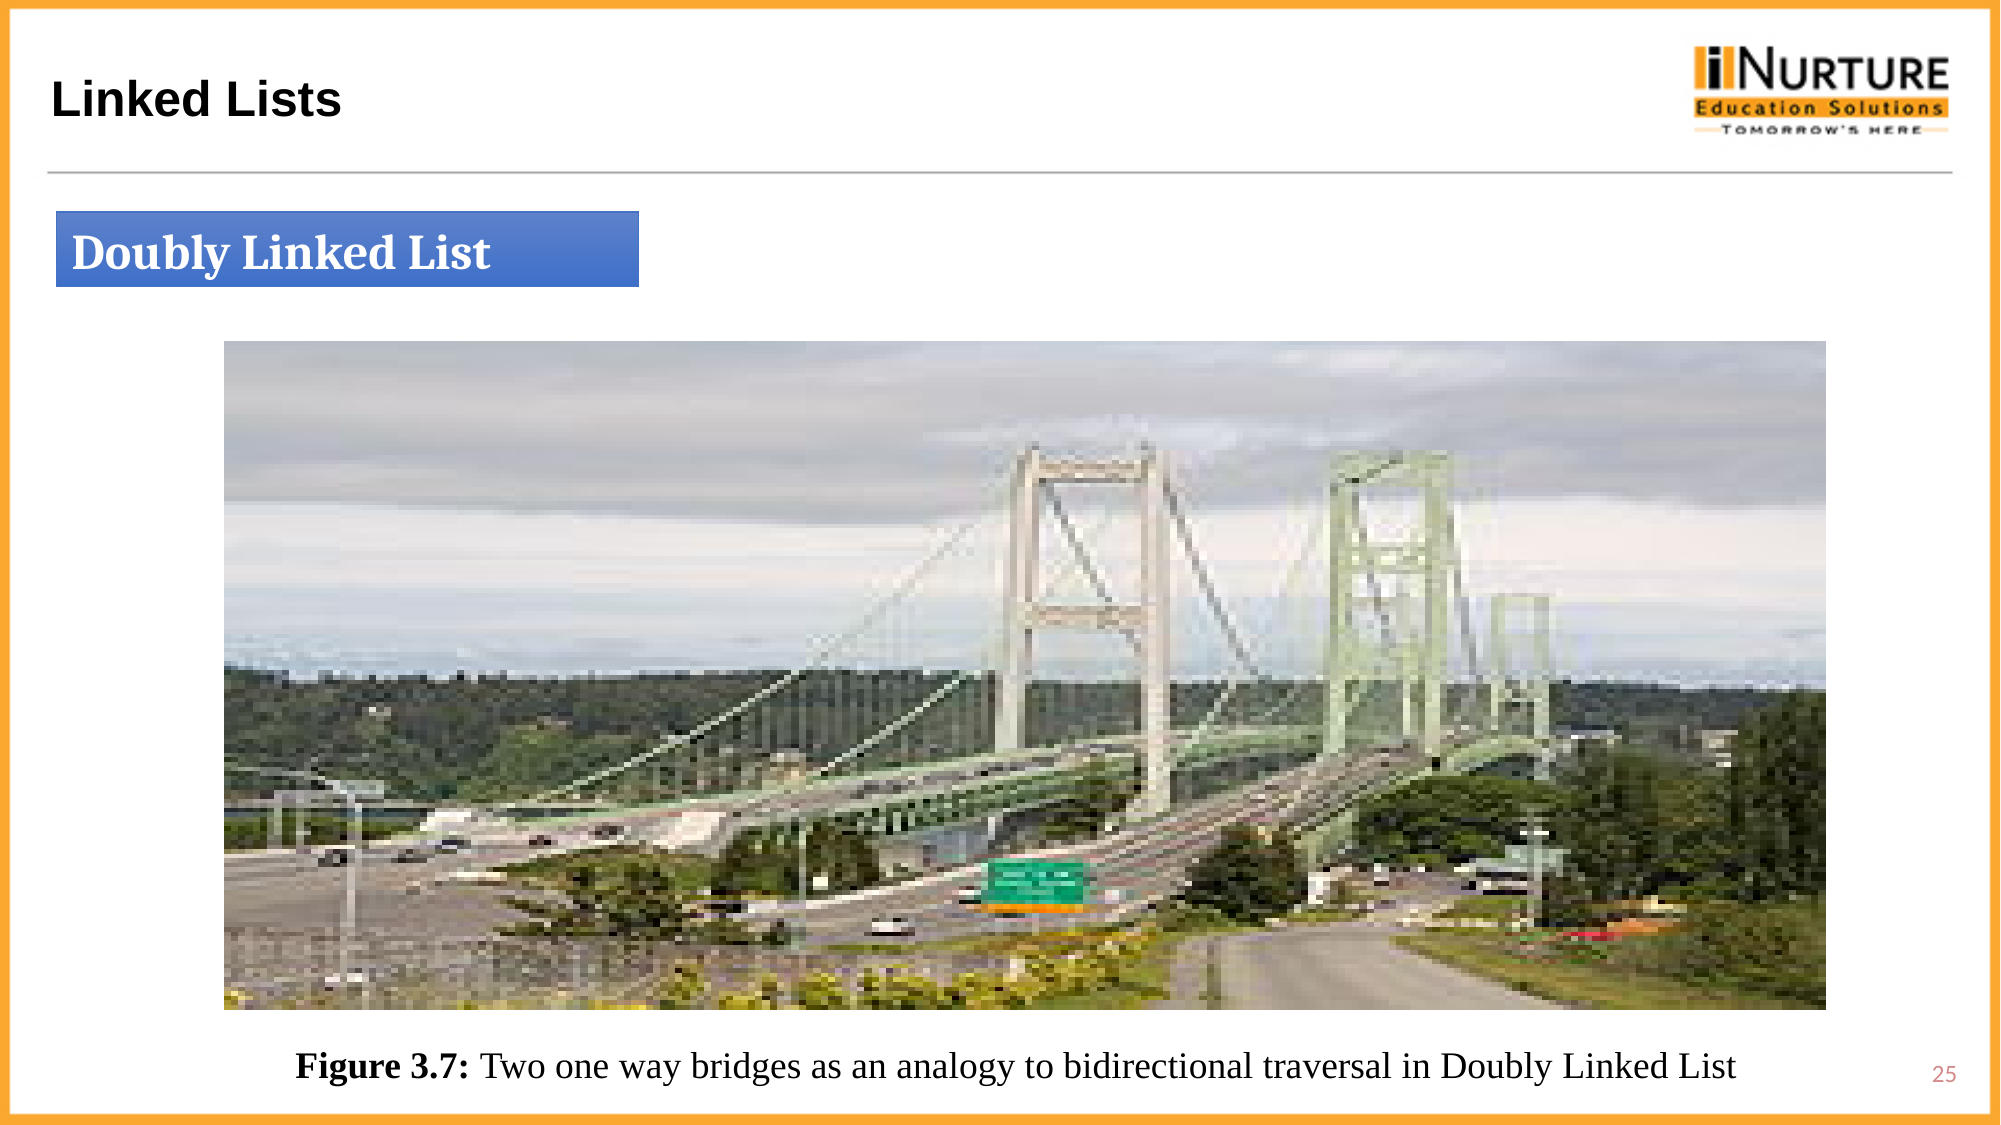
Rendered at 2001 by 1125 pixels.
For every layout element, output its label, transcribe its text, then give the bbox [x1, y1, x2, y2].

slide_number 25 [1901, 1042, 1973, 1103]
text_box Linked Lists [33, 59, 1716, 134]
picture [0, 0, 2001, 1125]
text_box Figure 3.7: Two one way bridges as an analogy to bidirectional traversal in Doubly Linked List [221, 1033, 1822, 1093]
text_box Doubly Linked List [56, 211, 639, 287]
